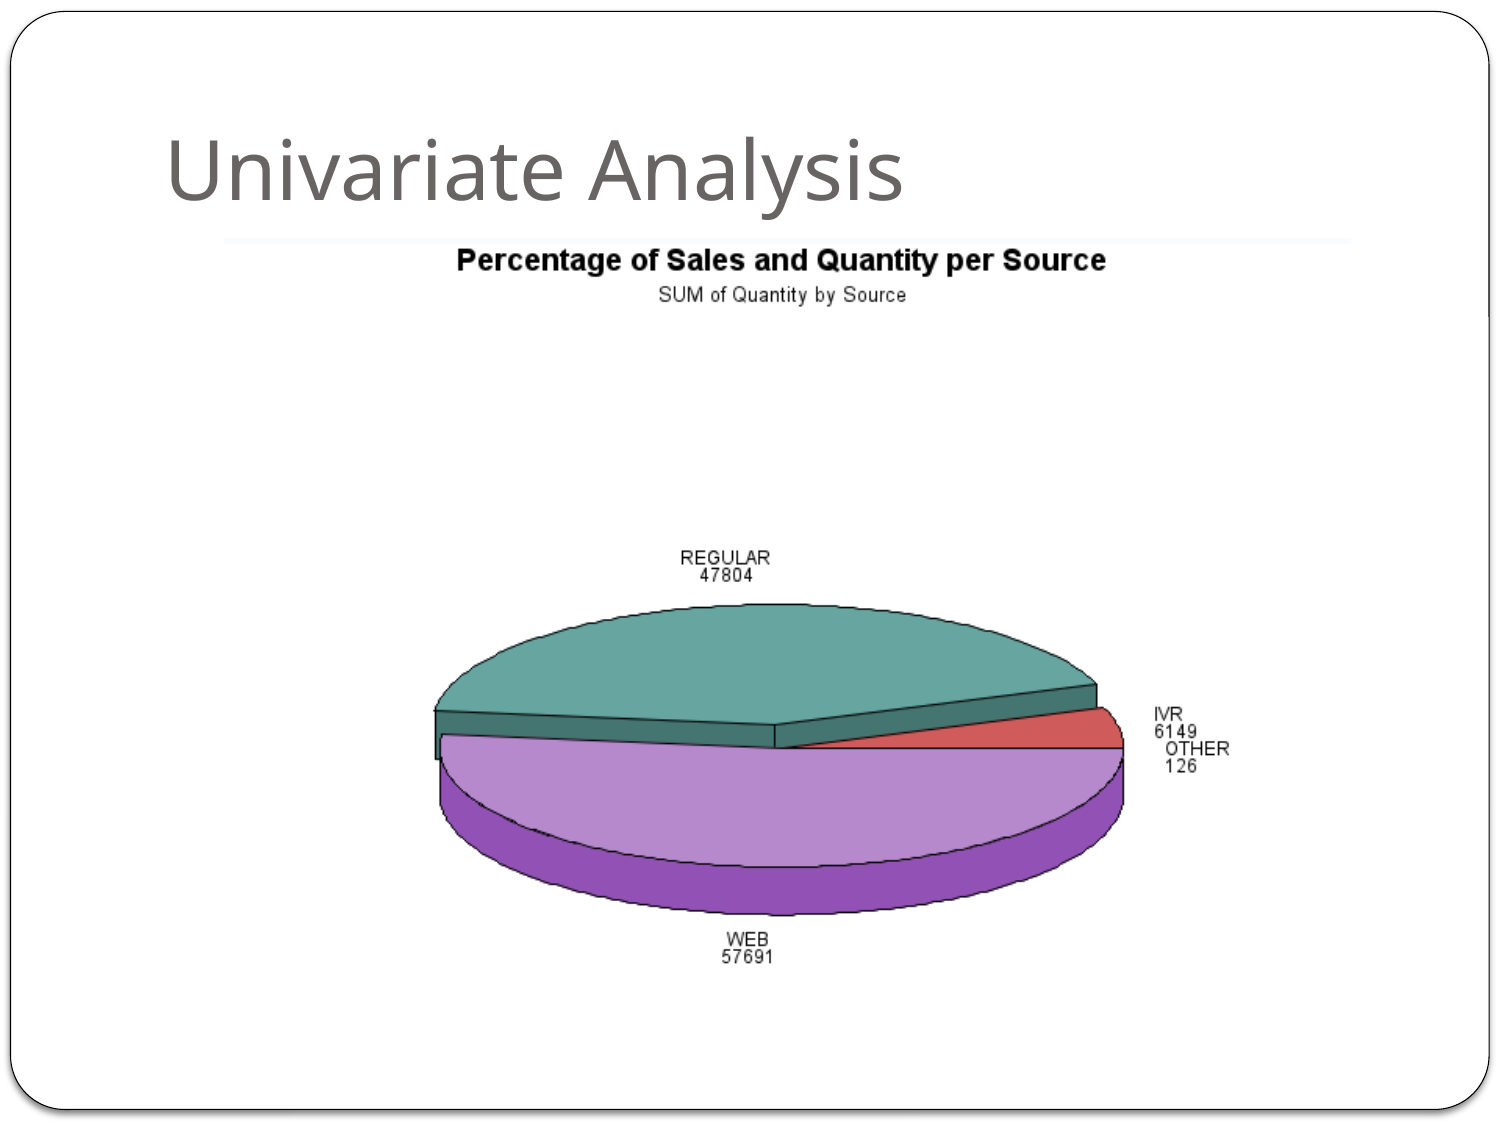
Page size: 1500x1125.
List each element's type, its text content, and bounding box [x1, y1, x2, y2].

title Univariate Analysis [150, 45, 1425, 233]
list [223, 237, 1351, 987]
